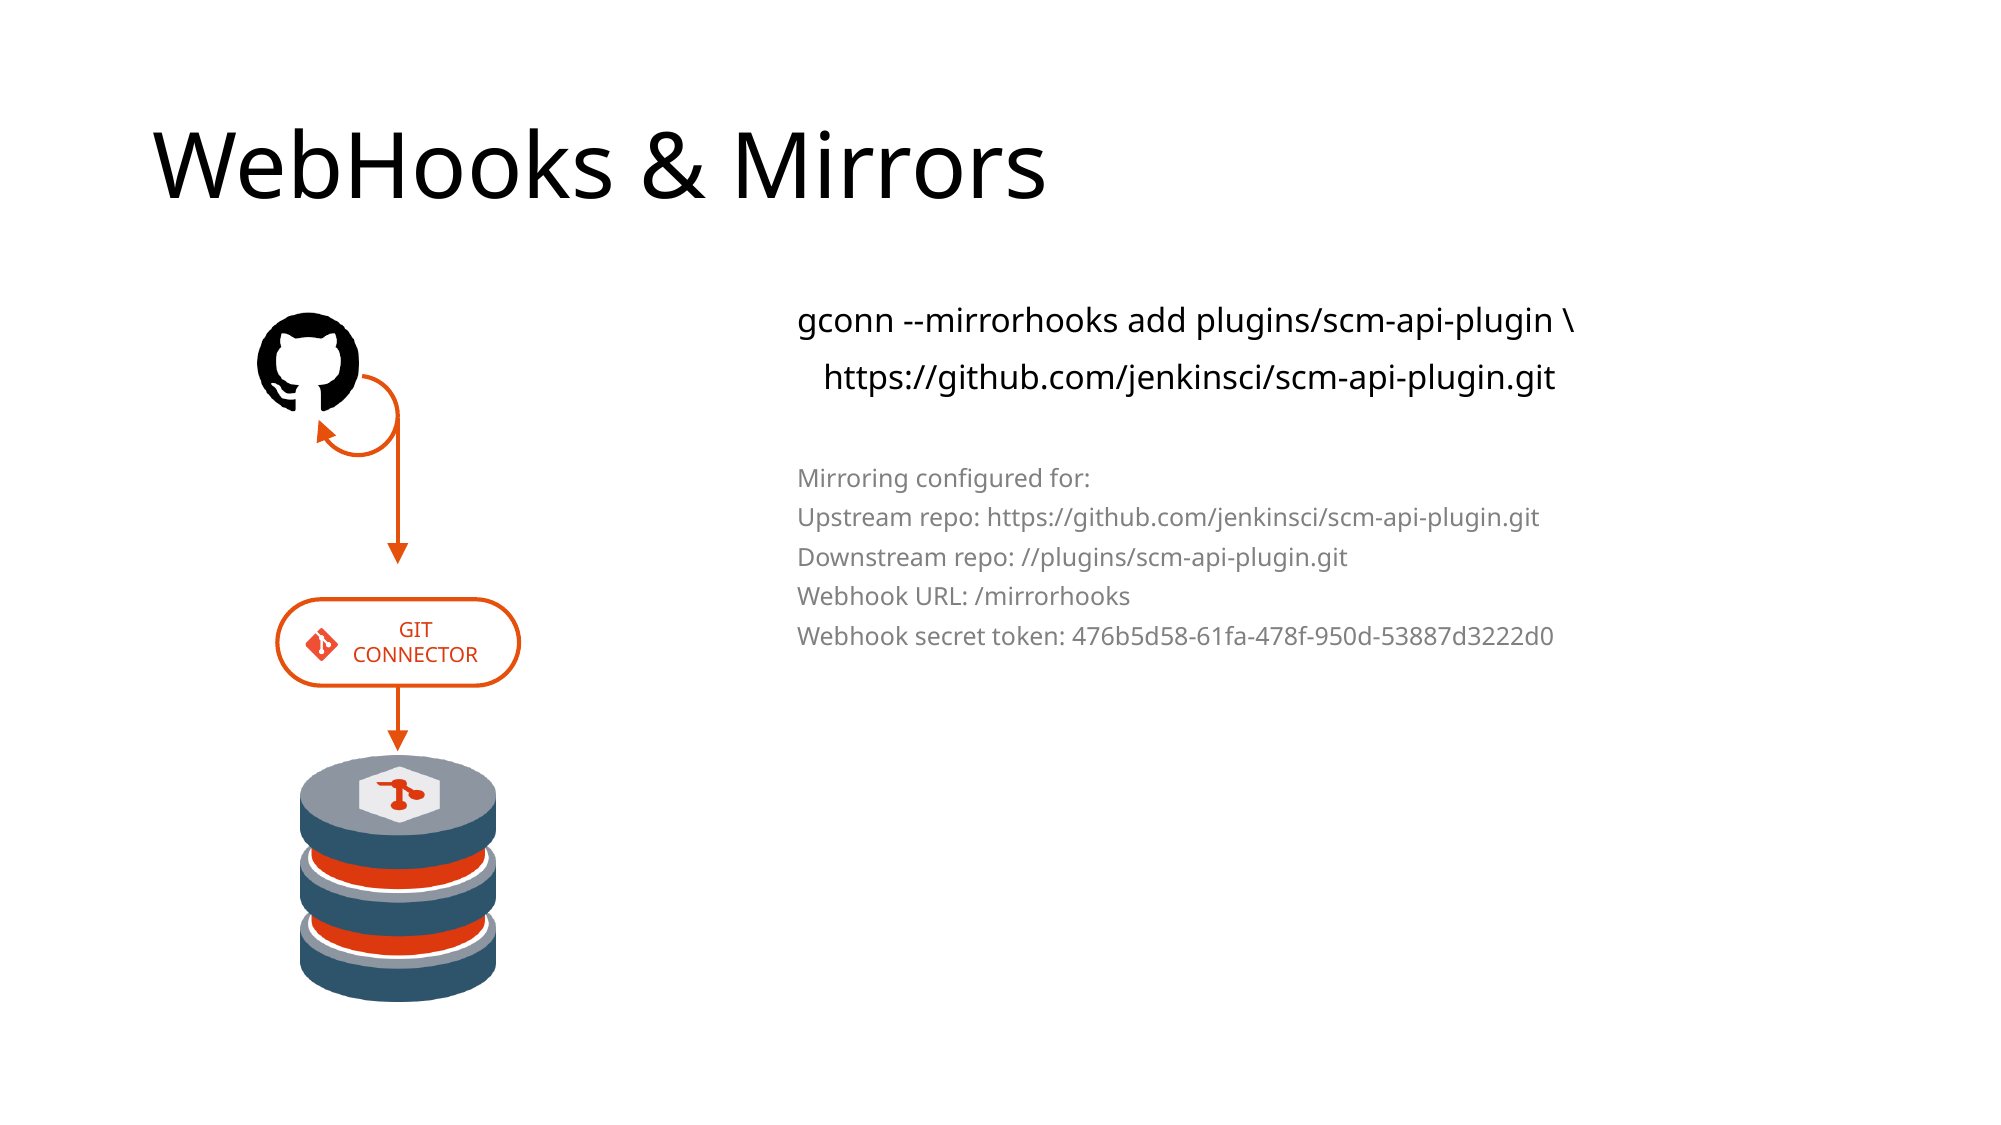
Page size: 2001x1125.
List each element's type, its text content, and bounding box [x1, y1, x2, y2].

picture [257, 311, 359, 412]
list gconn --mirrorhooks add plugins/scm-api-plugin \ https://github.com/jenkinsci/scm-api-plugin.git Mirroring configured for: Upstream repo: https://github.com/jenkinsci/scm-api-plugin.git Downstream repo: //plugins/scm-api-plugin.git Webhook URL: /mirrorhooks Webhook secret token: 476b5d58-61fa-478f-950d-53887d3222d0 [782, 296, 1808, 789]
text_box [316, 375, 399, 456]
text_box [271, 599, 560, 686]
title WebHooks & Mirrors [137, 59, 1863, 278]
picture [300, 755, 496, 1002]
